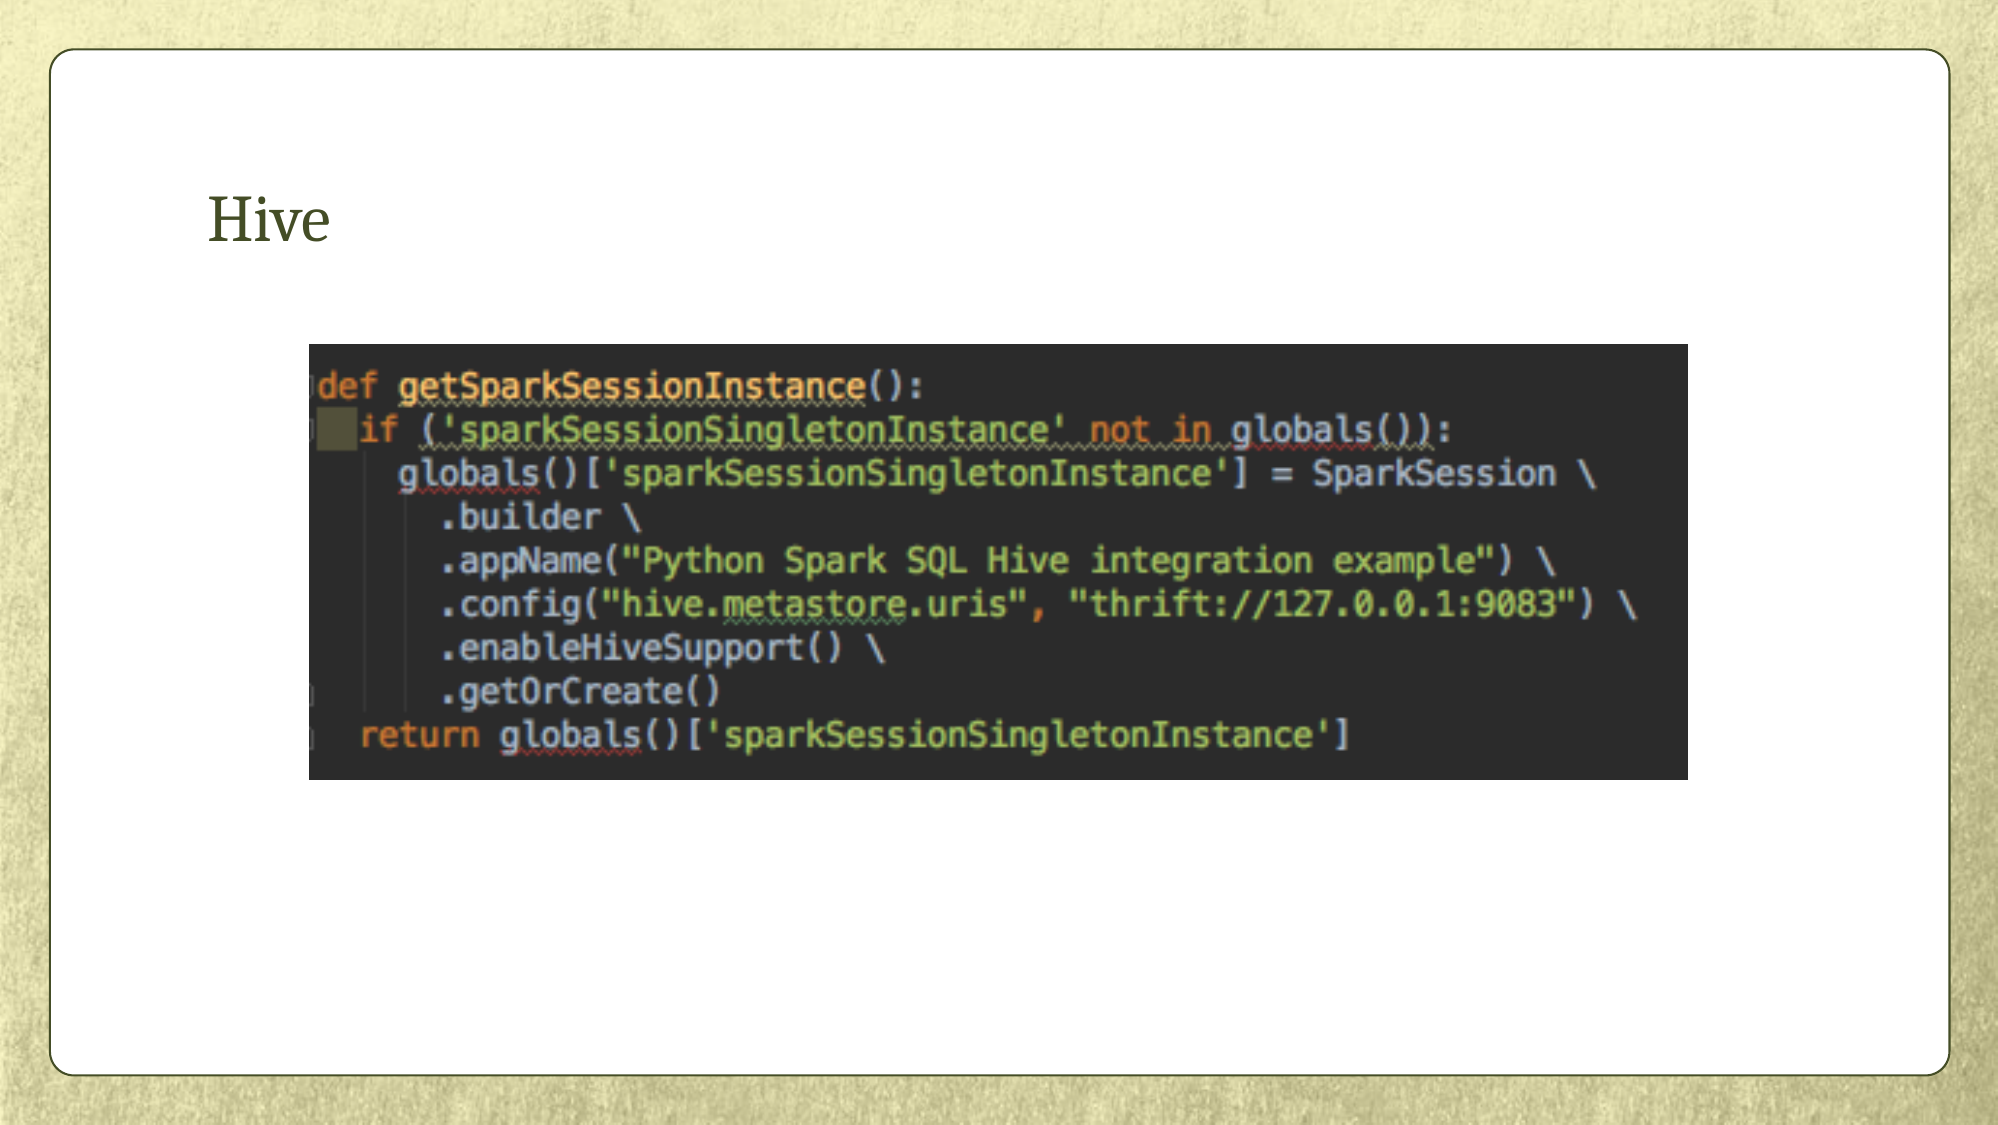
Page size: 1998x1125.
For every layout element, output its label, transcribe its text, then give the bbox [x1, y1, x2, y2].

title Hive [199, 70, 1801, 263]
picture [0, 0, 1998, 1125]
